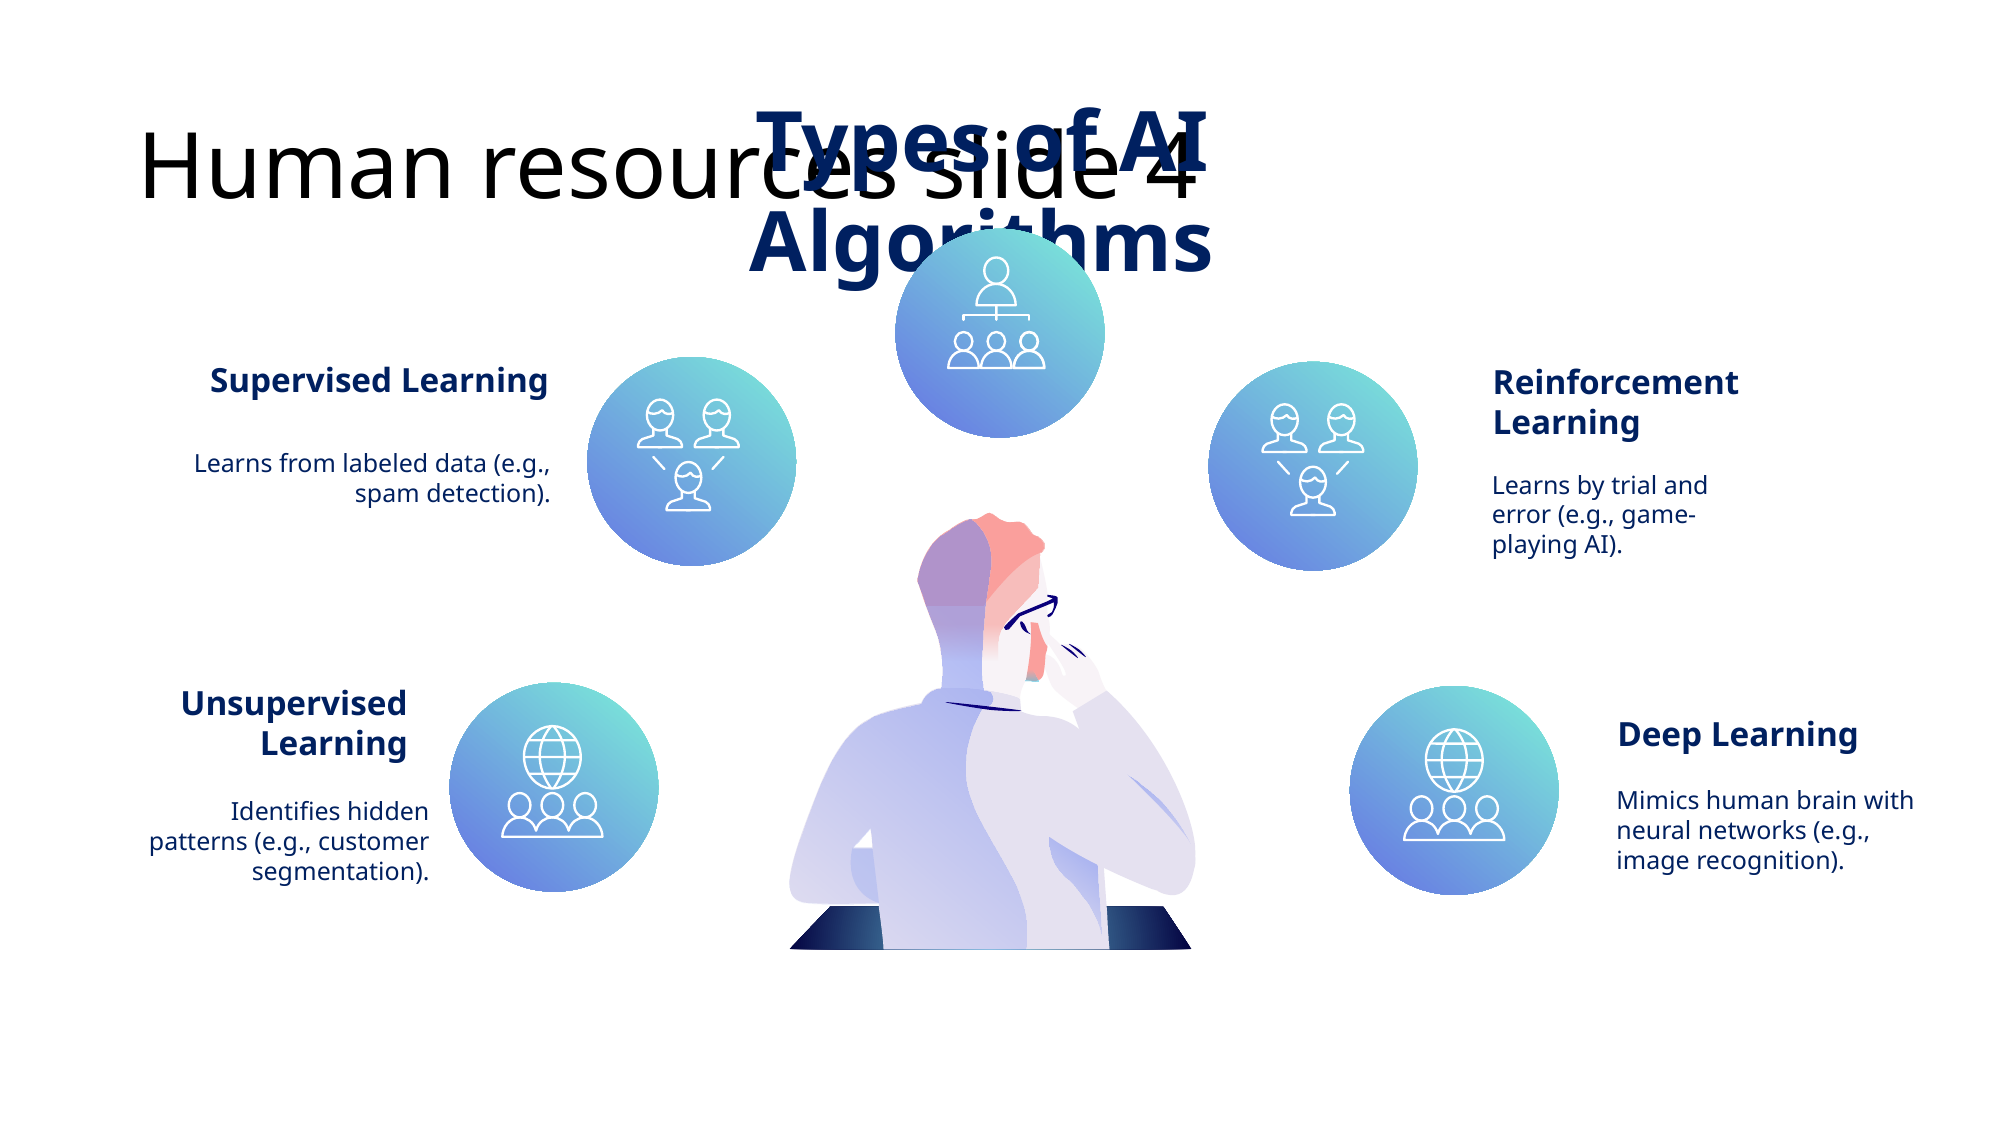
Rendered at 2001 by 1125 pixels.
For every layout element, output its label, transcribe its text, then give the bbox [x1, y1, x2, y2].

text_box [1616, 712, 1936, 876]
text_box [128, 681, 430, 881]
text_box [449, 682, 659, 892]
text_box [1491, 361, 1755, 530]
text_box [781, 512, 1219, 953]
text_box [1198, 351, 1428, 581]
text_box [156, 359, 559, 508]
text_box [577, 346, 807, 576]
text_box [895, 228, 1105, 438]
text_box Types of AI Algorithms [527, 88, 1438, 289]
title Human resources slide 4 [137, 59, 1863, 278]
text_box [1349, 686, 1559, 895]
